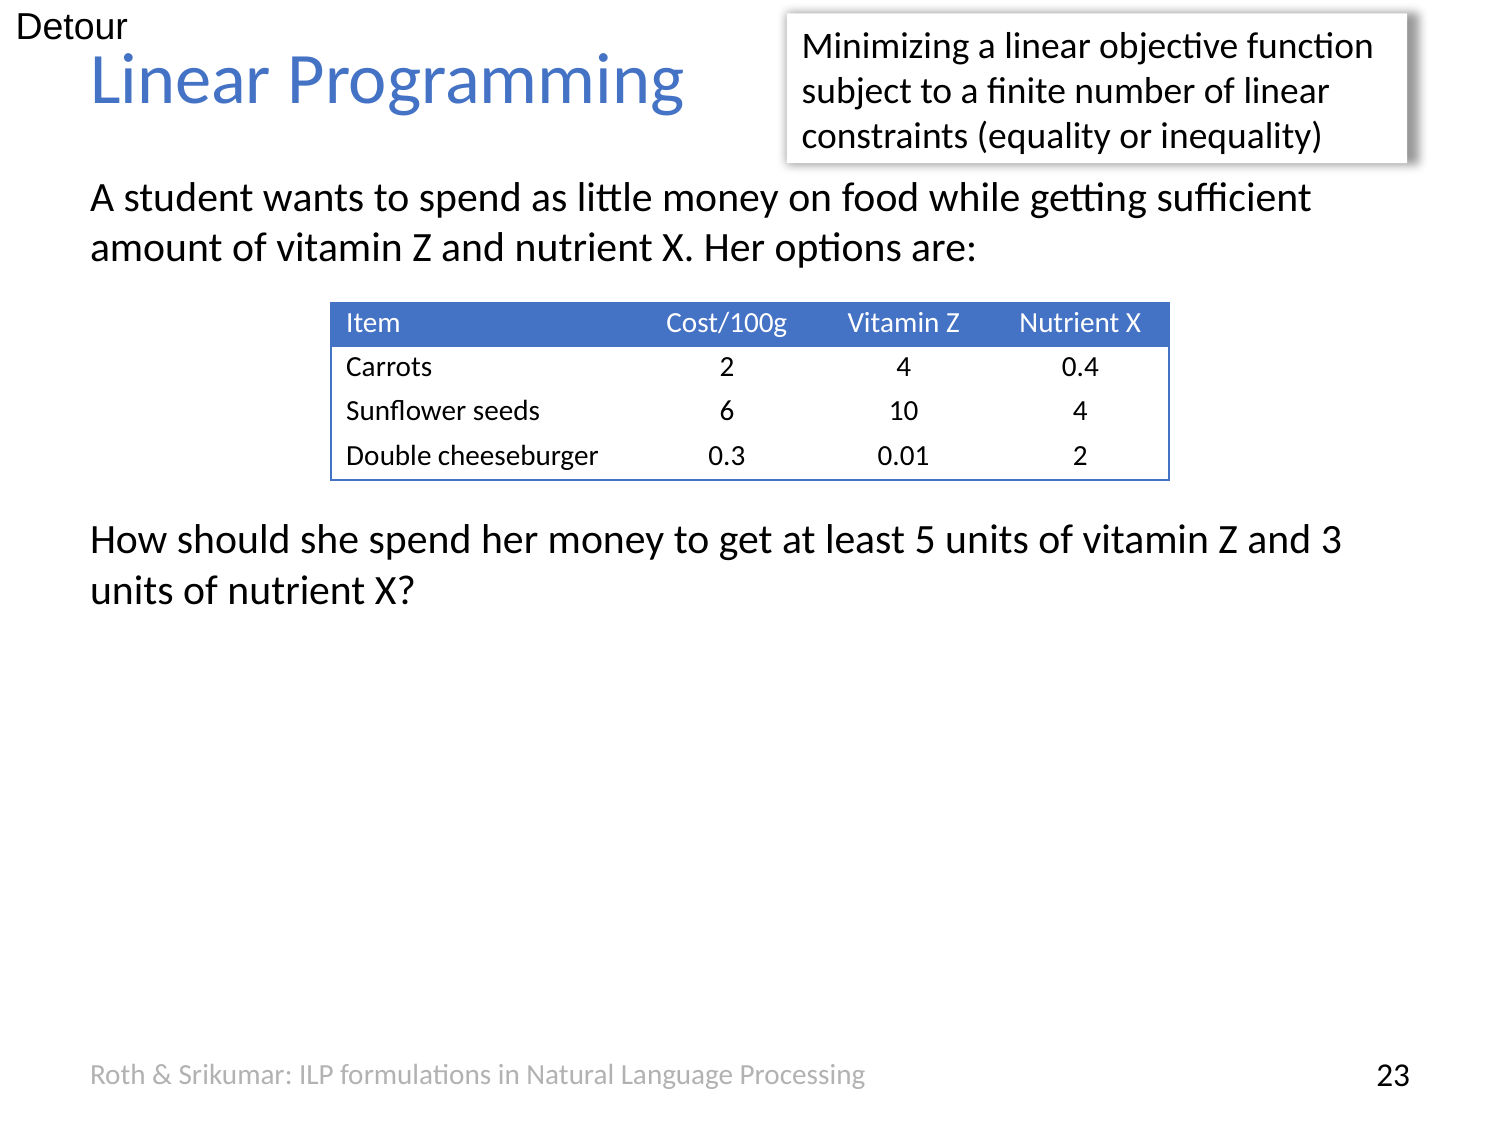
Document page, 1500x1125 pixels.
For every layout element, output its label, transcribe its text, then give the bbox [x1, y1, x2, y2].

table_cell Sunflower seeds [332, 391, 639, 436]
table_cell Double cheeseburger [332, 436, 639, 479]
text_box Detour [0, 0, 143, 55]
slide_number 22 [1074, 1042, 1425, 1103]
table_cell 0.01 [815, 436, 992, 479]
table_cell 2 [992, 436, 1168, 479]
table_header Vitamin Z [815, 304, 992, 347]
table_header Cost/100g [639, 304, 815, 347]
footer Roth & Srikumar: ILP formulations in Natural Language Processing [75, 1042, 988, 1103]
text_box Minimizing a linear objective function subject to a finite number of linear constraints (equality or inequality) [785, 11, 1409, 165]
table_cell 4 [815, 347, 992, 391]
table_header Nutrient X [992, 304, 1168, 347]
list A student wants to spend as little money on food while getting sufficient amount of vitamin Z and nutrient X. Her options are: How should she spend her money to get at least 5 units of vitamin Z and 3 units of nutrient X? [75, 162, 1425, 1006]
table_cell 0.4 [992, 347, 1168, 391]
table_cell 6 [639, 391, 815, 436]
table_cell 4 [992, 391, 1168, 436]
table_cell 10 [815, 391, 992, 436]
table_header Item [332, 304, 639, 347]
table_cell 0.3 [639, 436, 815, 479]
table_cell 2 [639, 347, 815, 391]
table_cell Carrots [332, 347, 639, 391]
title Linear Programming [75, 23, 778, 125]
